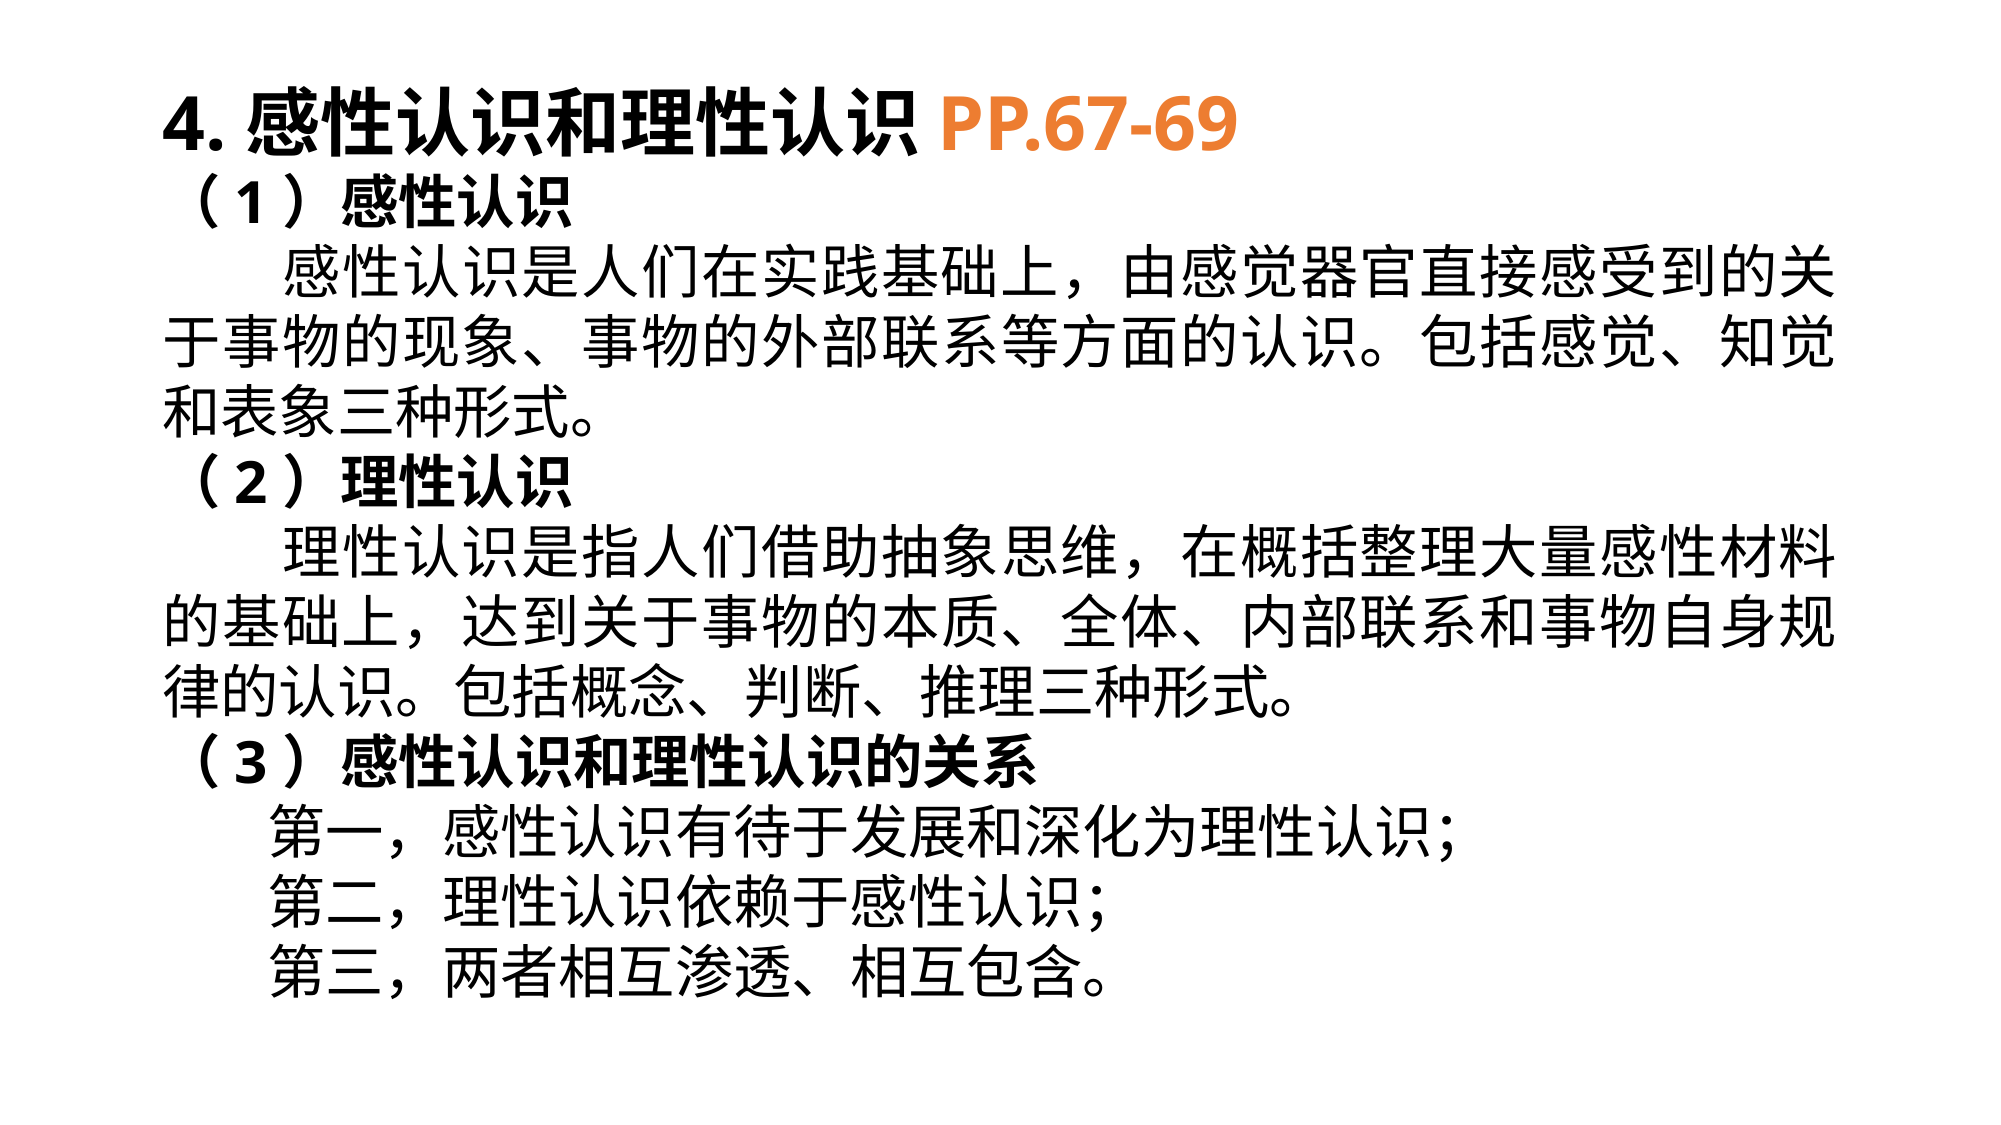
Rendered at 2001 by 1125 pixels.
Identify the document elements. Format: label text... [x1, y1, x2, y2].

text_box 4.感性认识和理性认识PP.67-69 （1）感性认识 感性认识是人们在实践基础上，由感觉器官直接感受到的关于事物的现象、事物的外部联系等方面的认识。包括感觉、知觉和表象三种形式。 （2）理性认识 理性认识是指人们借助抽象思维，在概括整理大量感性材料的基础上，达到关于事物的本质、全体、内部联系和事物自身规律的认识。包括概念、判断、推理三种形式。 （3）感性认识和理性认识的关系 第一，感性认识有待于发展和深化为理性认识； 第二，理性认识依赖于感性认识； 第三，两者相互渗透、相互包含。 [147, 68, 1853, 1083]
